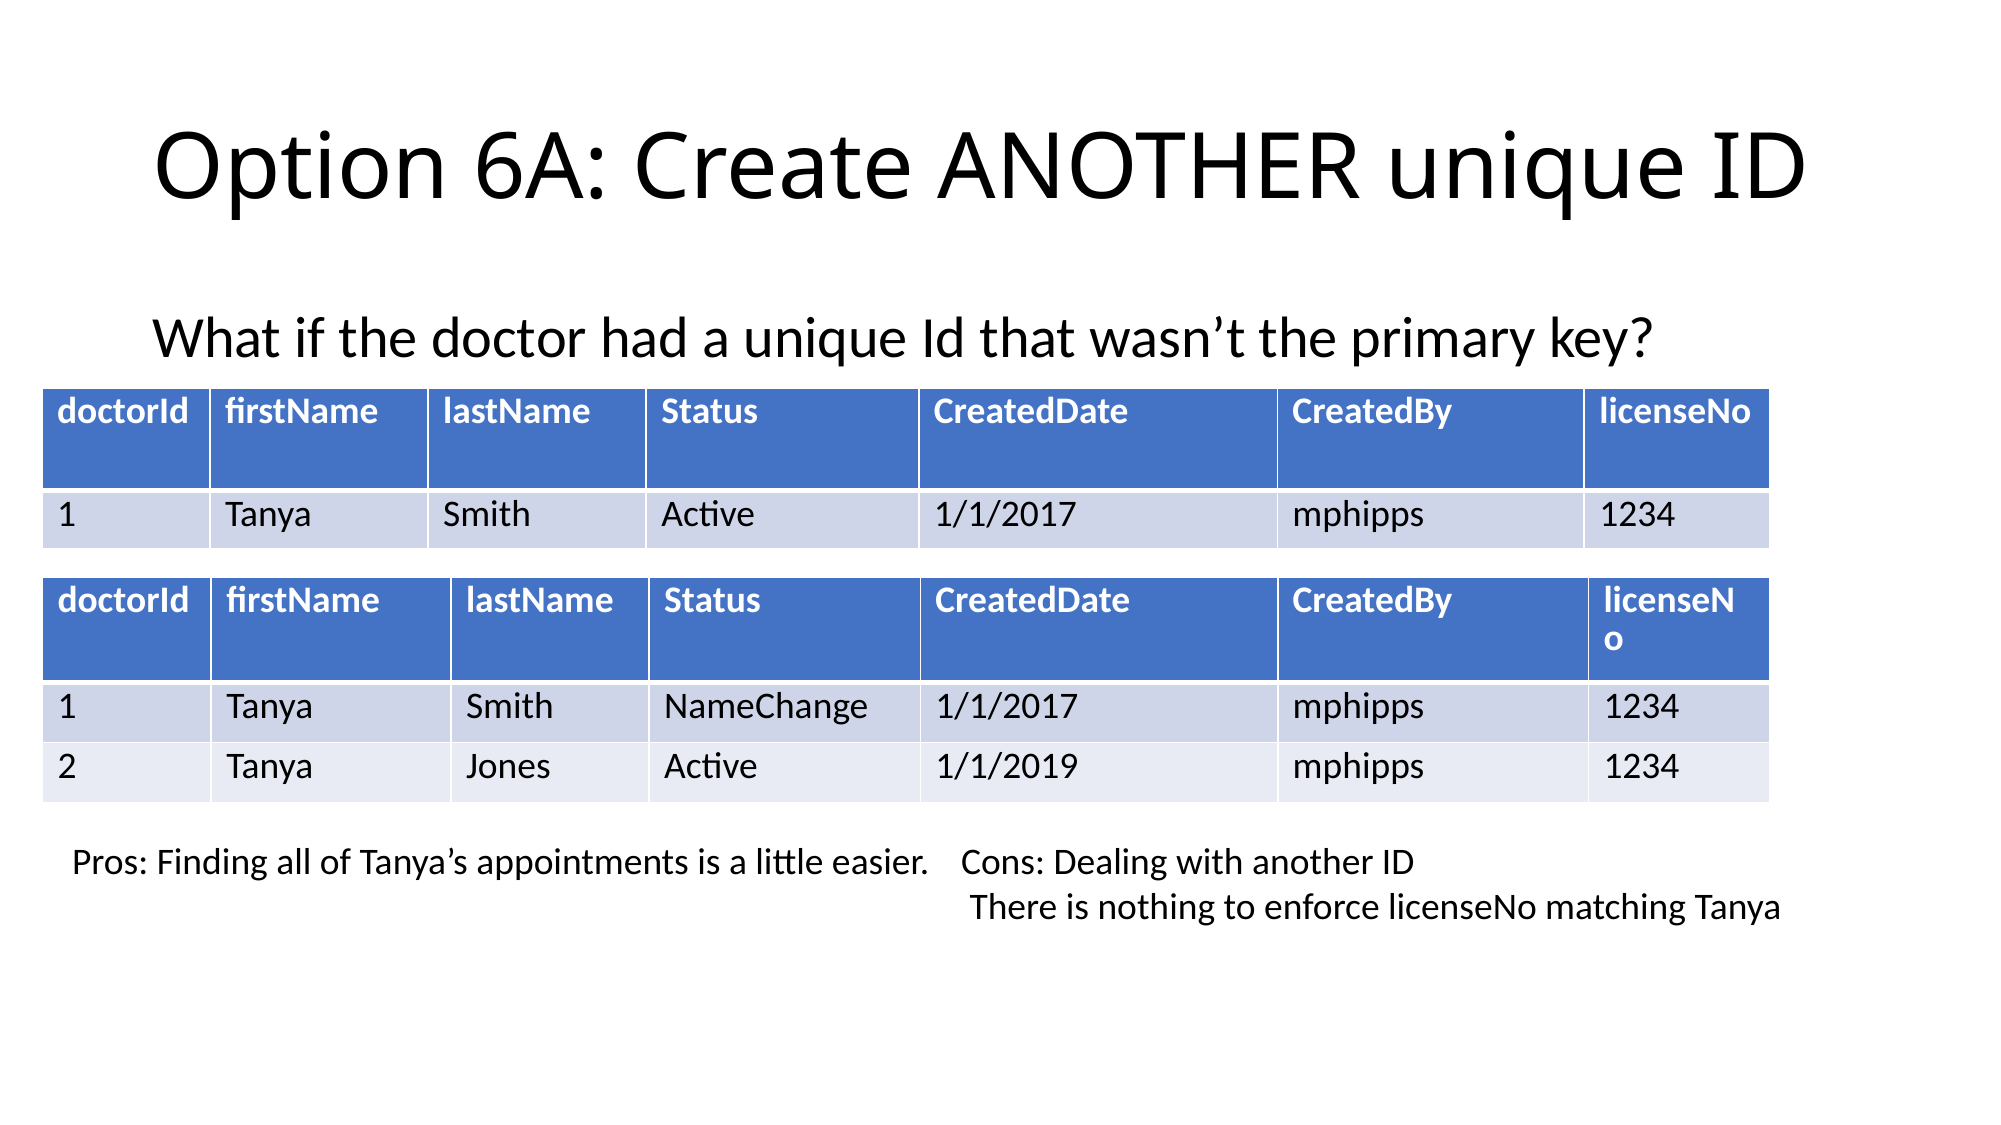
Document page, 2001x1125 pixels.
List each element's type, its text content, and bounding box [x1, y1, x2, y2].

table_cell Smith [452, 685, 648, 742]
table_cell Active [647, 493, 918, 548]
title Option 6A: Create ANOTHER unique ID [137, 59, 1863, 278]
table_cell 1/1/2017 [920, 493, 1277, 548]
table_cell 1234 [1589, 685, 1769, 742]
table_header CreatedBy [1279, 578, 1588, 680]
table_cell 1234 [1585, 493, 1769, 548]
text_box Pros: Finding all of Tanya’s appointments is a little easier. [57, 829, 946, 890]
table_cell mphipps [1279, 685, 1588, 742]
table_header firstName [212, 578, 450, 680]
table_cell mphipps [1279, 743, 1588, 802]
table_header doctorId [43, 578, 210, 680]
list What if the doctor had a unique Id that wasn’t the primary key? [137, 299, 1863, 386]
table_header CreatedBy [1278, 389, 1583, 488]
table_header licenseNo [1585, 389, 1769, 488]
table_header CreatedDate [921, 578, 1277, 680]
table_cell 1/1/2019 [921, 743, 1277, 802]
table_header CreatedDate [920, 389, 1277, 488]
table_cell Active [650, 743, 920, 802]
table_cell Tanya [212, 685, 450, 742]
table_cell Jones [452, 743, 648, 802]
table_cell 1 [43, 493, 209, 548]
table_cell Tanya [212, 743, 450, 802]
table_header licenseNo [1589, 578, 1769, 680]
table_cell 1/1/2017 [921, 685, 1277, 742]
table_header doctorId [43, 389, 209, 488]
table_cell 1234 [1589, 743, 1769, 802]
table_cell Tanya [211, 493, 427, 548]
table_header lastName [429, 389, 645, 488]
table_cell Smith [429, 493, 645, 548]
table_cell NameChange [650, 685, 920, 742]
table_header lastName [452, 578, 648, 680]
table_header firstName [211, 389, 427, 488]
text_box Cons: Dealing with another ID There is nothing to enforce licenseNo matching Tanya [946, 829, 1798, 980]
table_cell 2 [43, 743, 210, 802]
table_header Status [647, 389, 918, 488]
table_cell mphipps [1278, 493, 1583, 548]
table_header Status [650, 578, 920, 680]
table_cell 1 [43, 685, 210, 742]
